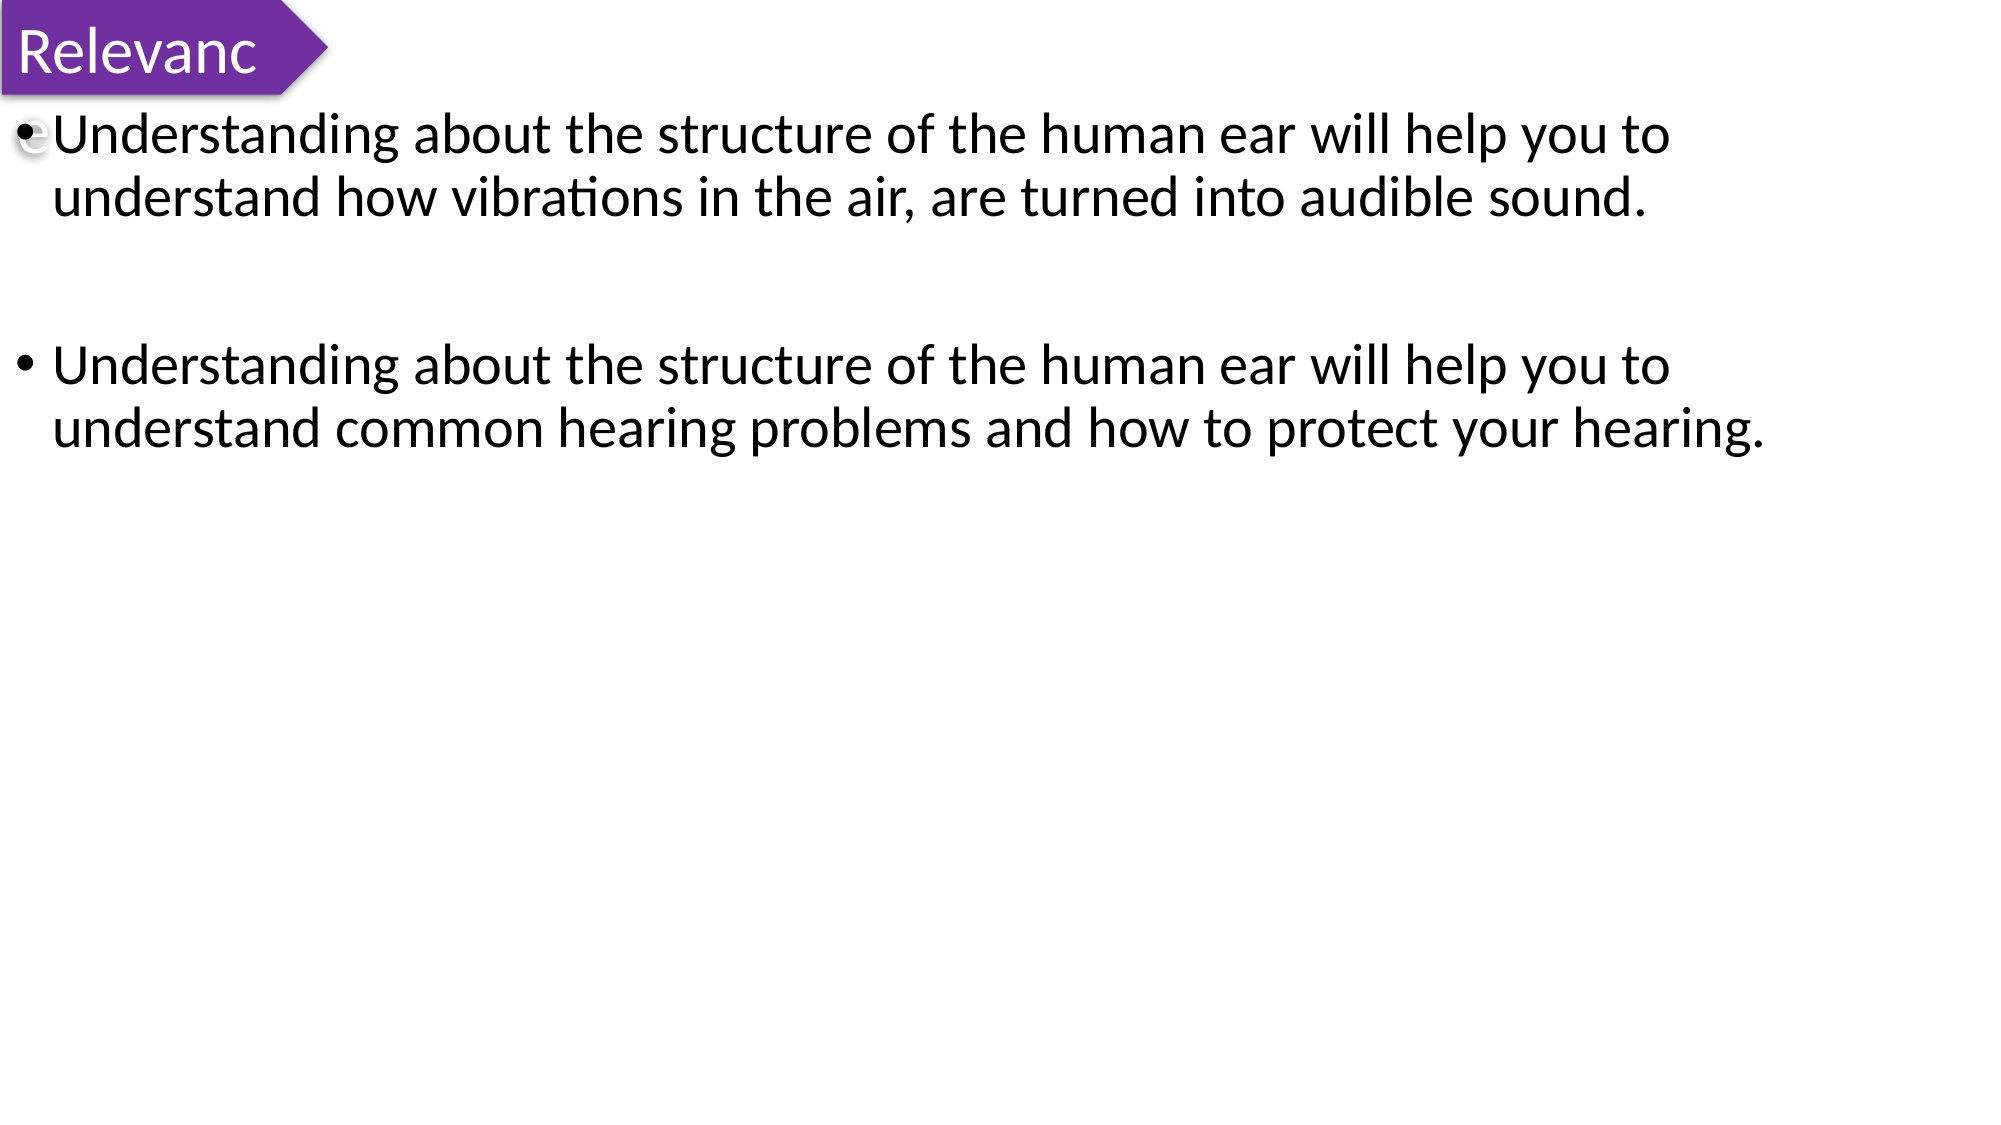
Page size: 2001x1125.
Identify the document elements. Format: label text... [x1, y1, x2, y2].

list Understanding about the structure of the human ear will help you to understand how vibrations in the air, are turned into audible sound. Understanding about the structure of the human ear will help you to understand common hearing problems and how to protect your hearing. [0, 95, 1837, 974]
text_box Relevance [2, 0, 329, 95]
